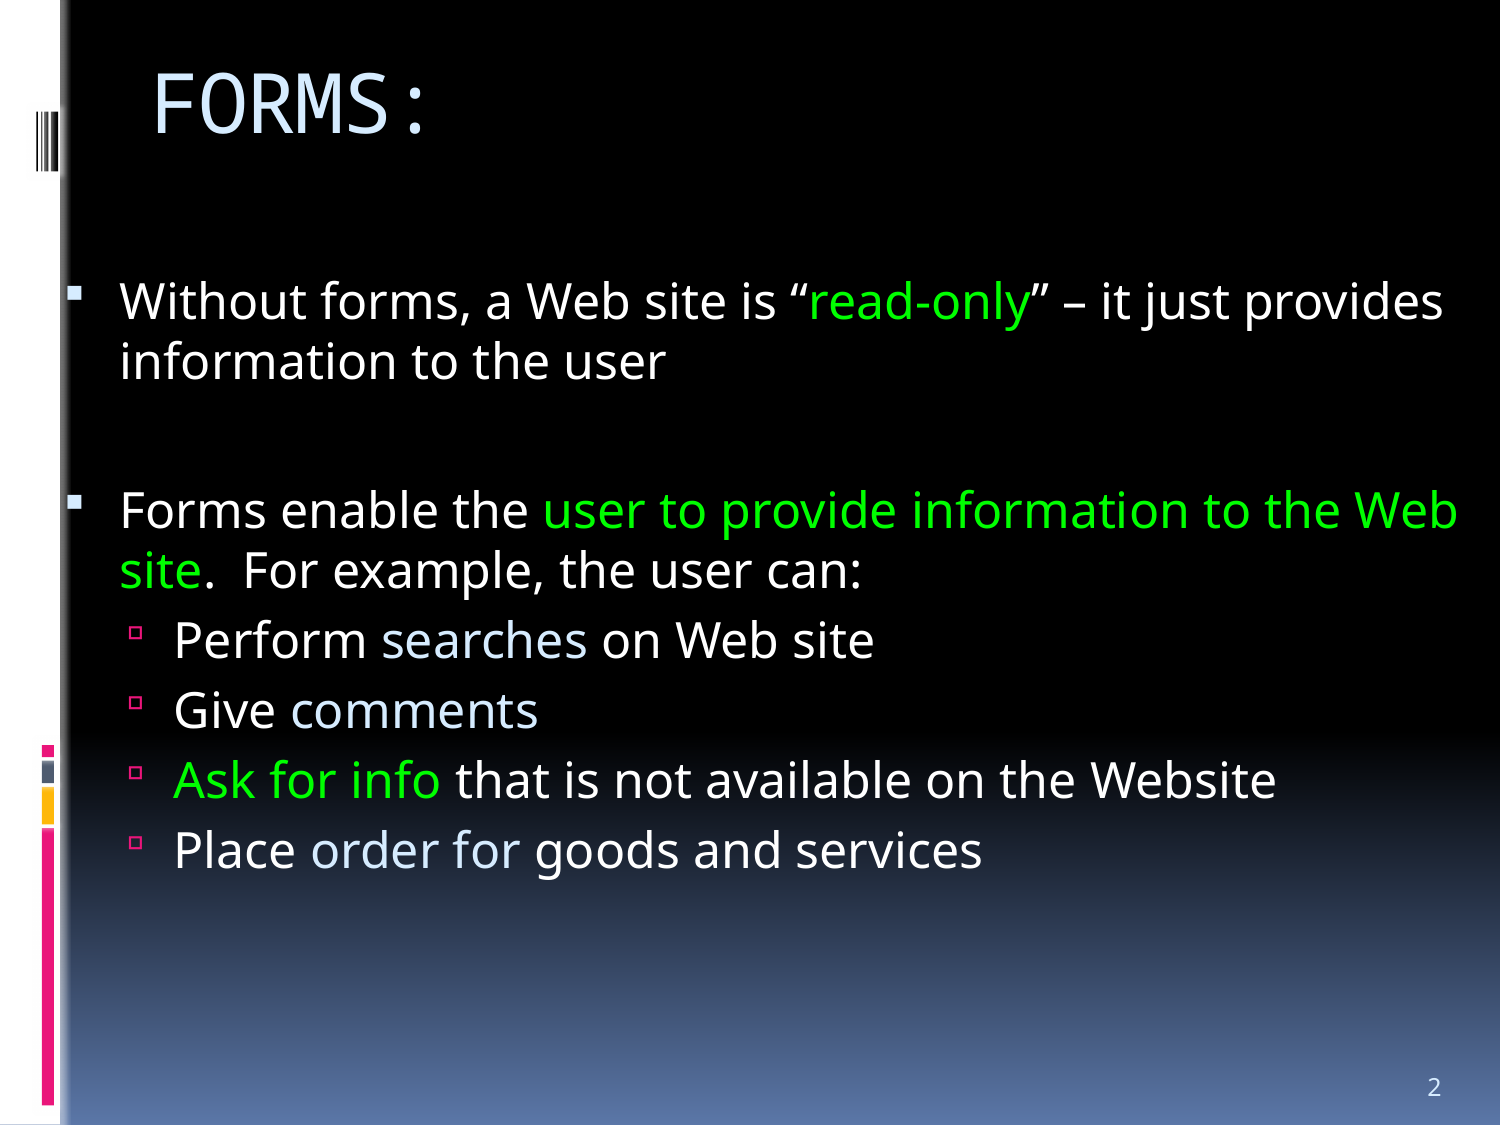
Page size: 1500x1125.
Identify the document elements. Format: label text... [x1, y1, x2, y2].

list Without forms, a Web site is “read-only” – it just provides information to the user Forms enable the user to provide information to the Web site. For example, the user can: Perform searches on Web site Give comments Ask for info that is not available on the Website Place order for goods and services [37, 187, 1500, 1125]
title FORMS: [135, 42, 1411, 193]
